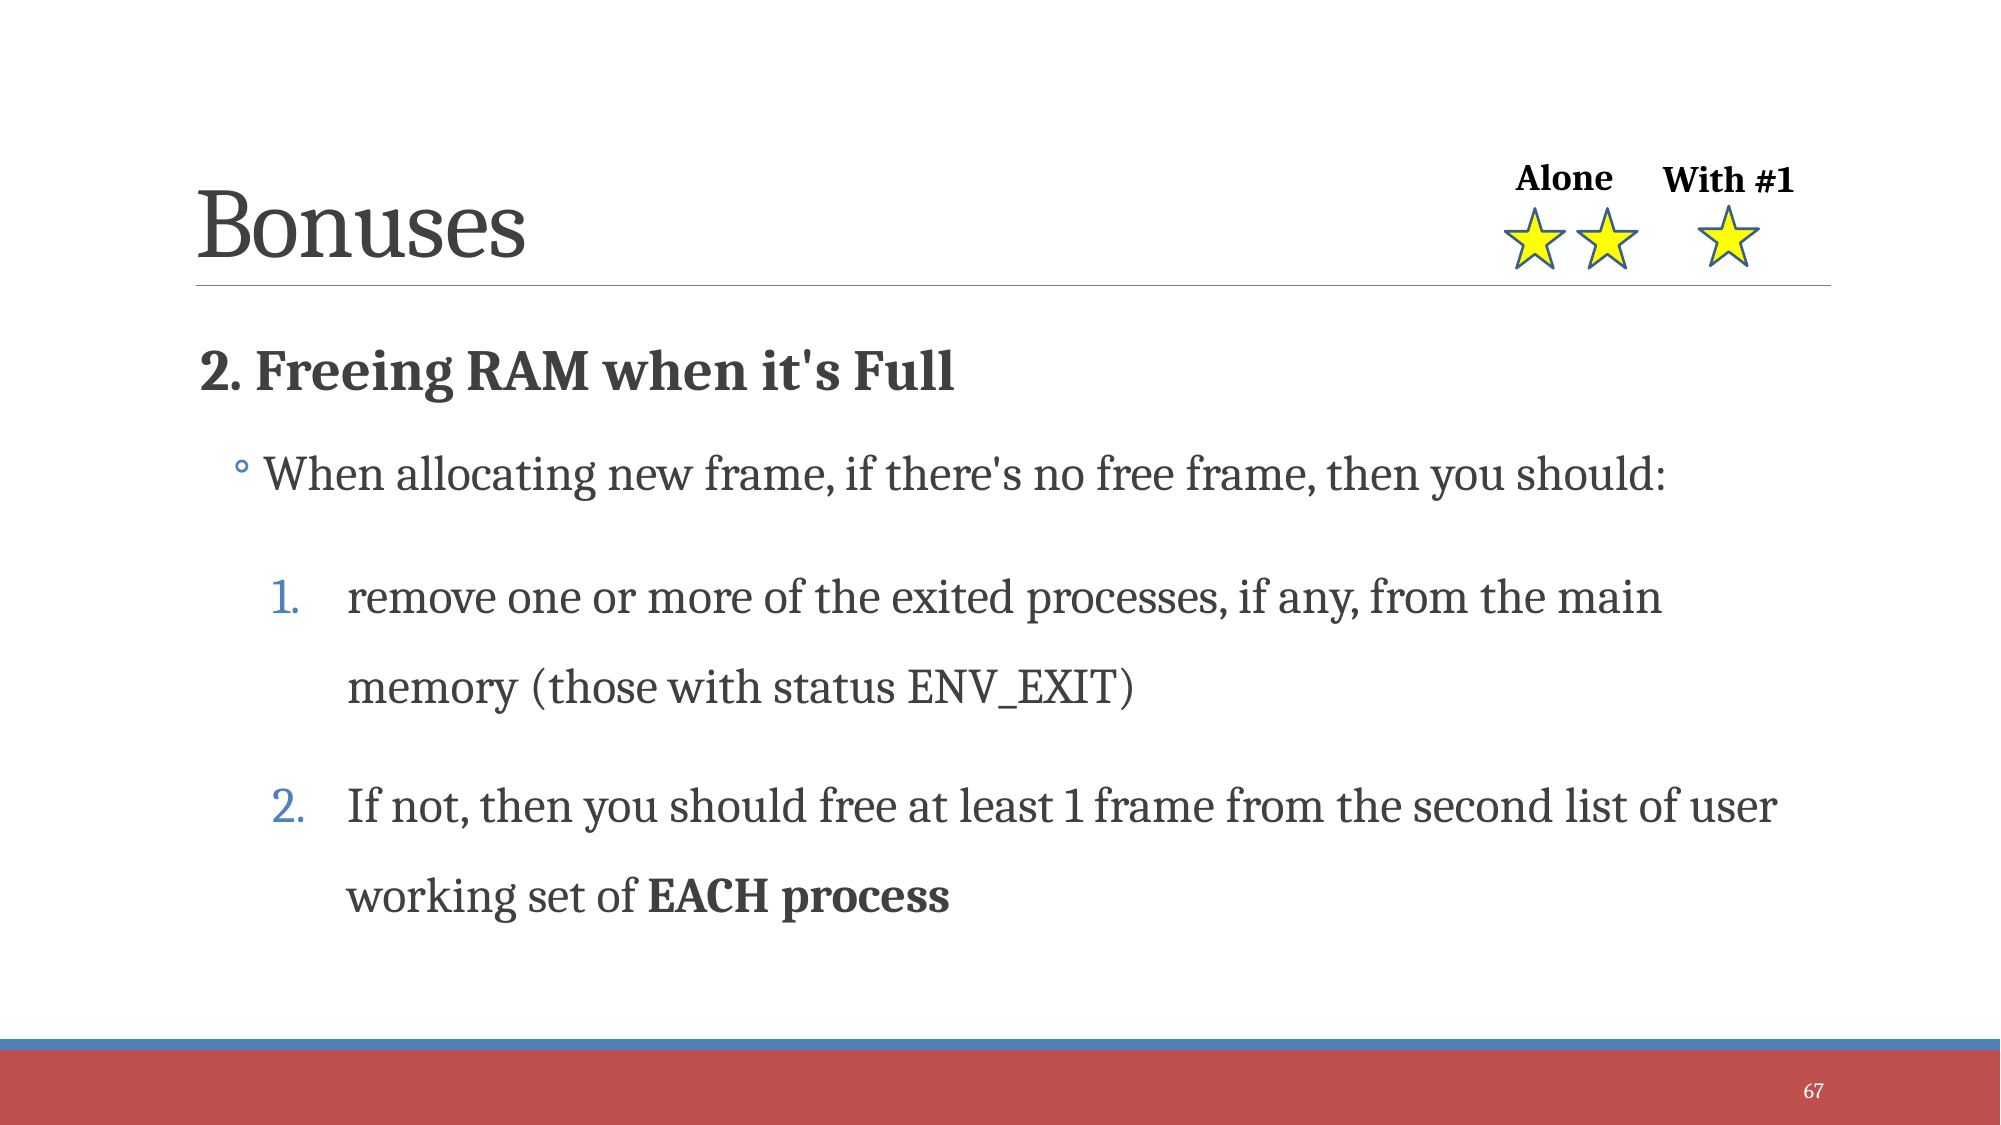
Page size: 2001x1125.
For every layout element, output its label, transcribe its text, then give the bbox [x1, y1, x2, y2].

text_box Alone [1500, 145, 1629, 205]
slide_number 67 [1624, 1059, 1840, 1120]
text_box [1576, 207, 1639, 270]
list 2. Freeing RAM when it's Full When allocating new frame, if there's no free frame, then you should: remove one or more of the exited processes, if any, from the main memory (those with status ENV_EXIT) If not, then you should free at least 1 frame from the second list of user working set of EACH process [200, 289, 1830, 1090]
text_box [1697, 208, 1760, 267]
title Bonuses [180, 47, 1830, 285]
text_box [1503, 207, 1567, 270]
text_box With #1 [1648, 147, 1810, 208]
